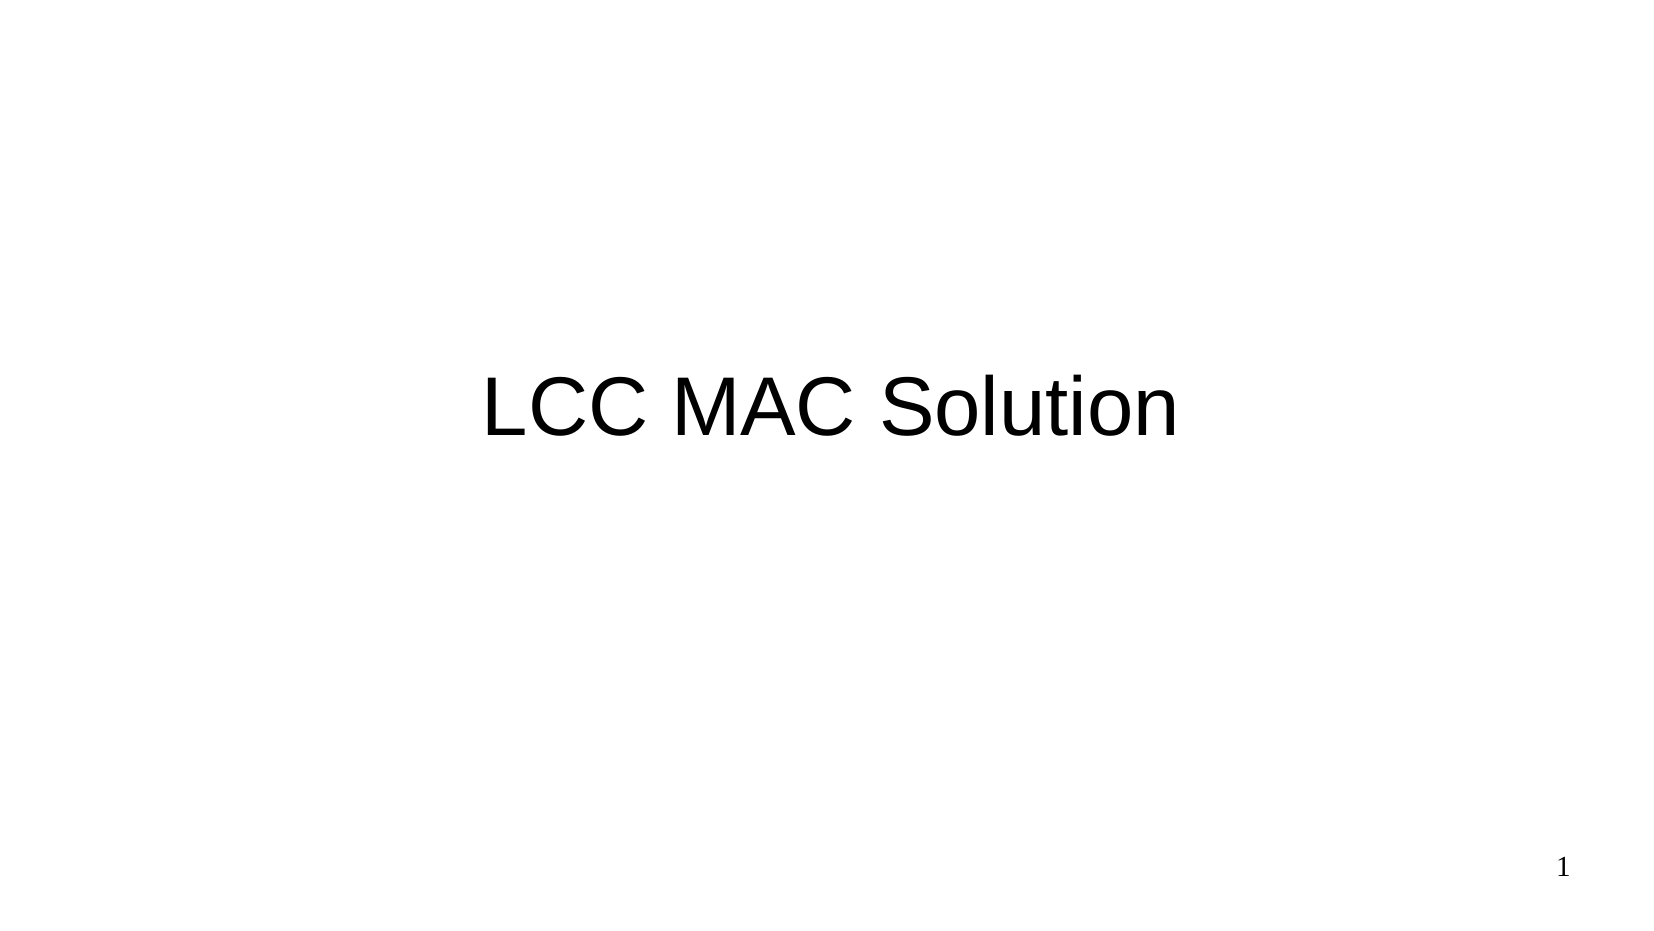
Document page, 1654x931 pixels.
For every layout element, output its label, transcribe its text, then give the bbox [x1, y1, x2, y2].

title LCC MAC Solution [86, 324, 1575, 480]
slide_number 1 [1185, 847, 1571, 912]
